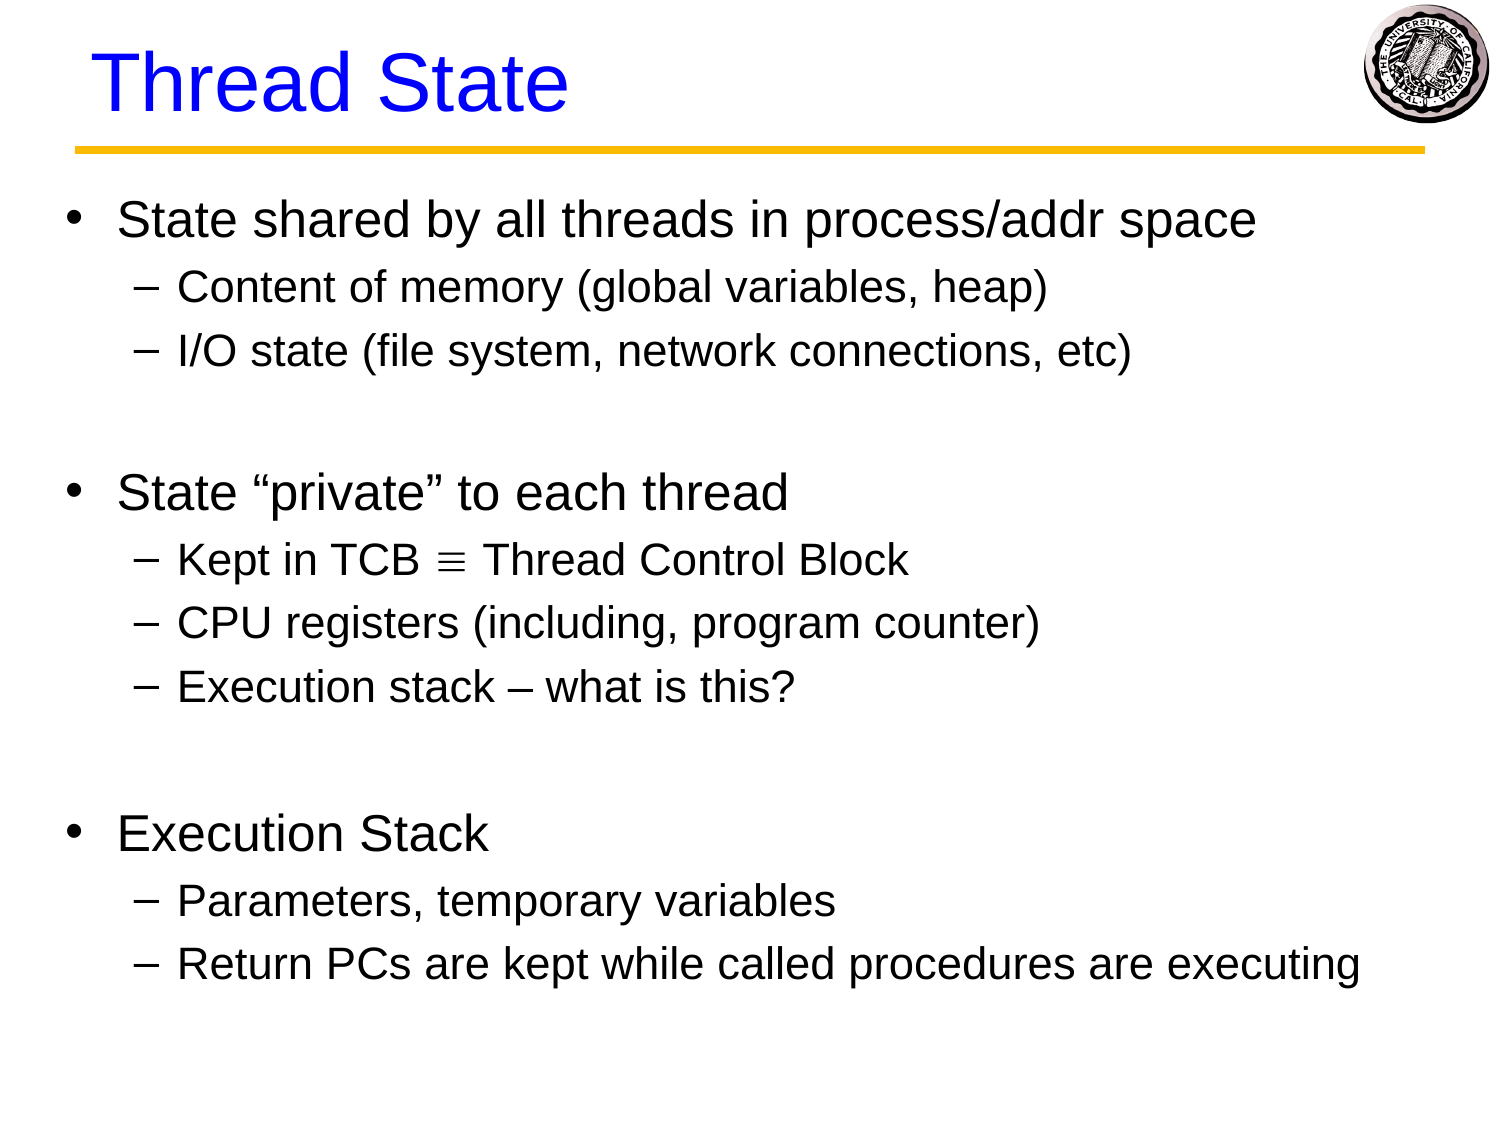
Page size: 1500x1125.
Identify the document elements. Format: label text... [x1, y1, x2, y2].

picture [1350, 0, 1500, 127]
title Thread State [75, 6, 1425, 150]
list State shared by all threads in process/addr space Content of memory (global variables, heap) I/O state (file system, network connections, etc) State “private” to each thread Kept in TCB  Thread Control Block CPU registers (including, program counter) Execution stack – what is this? Execution Stack Parameters, temporary variables Return PCs are kept while called procedures are executing [50, 178, 1413, 1016]
